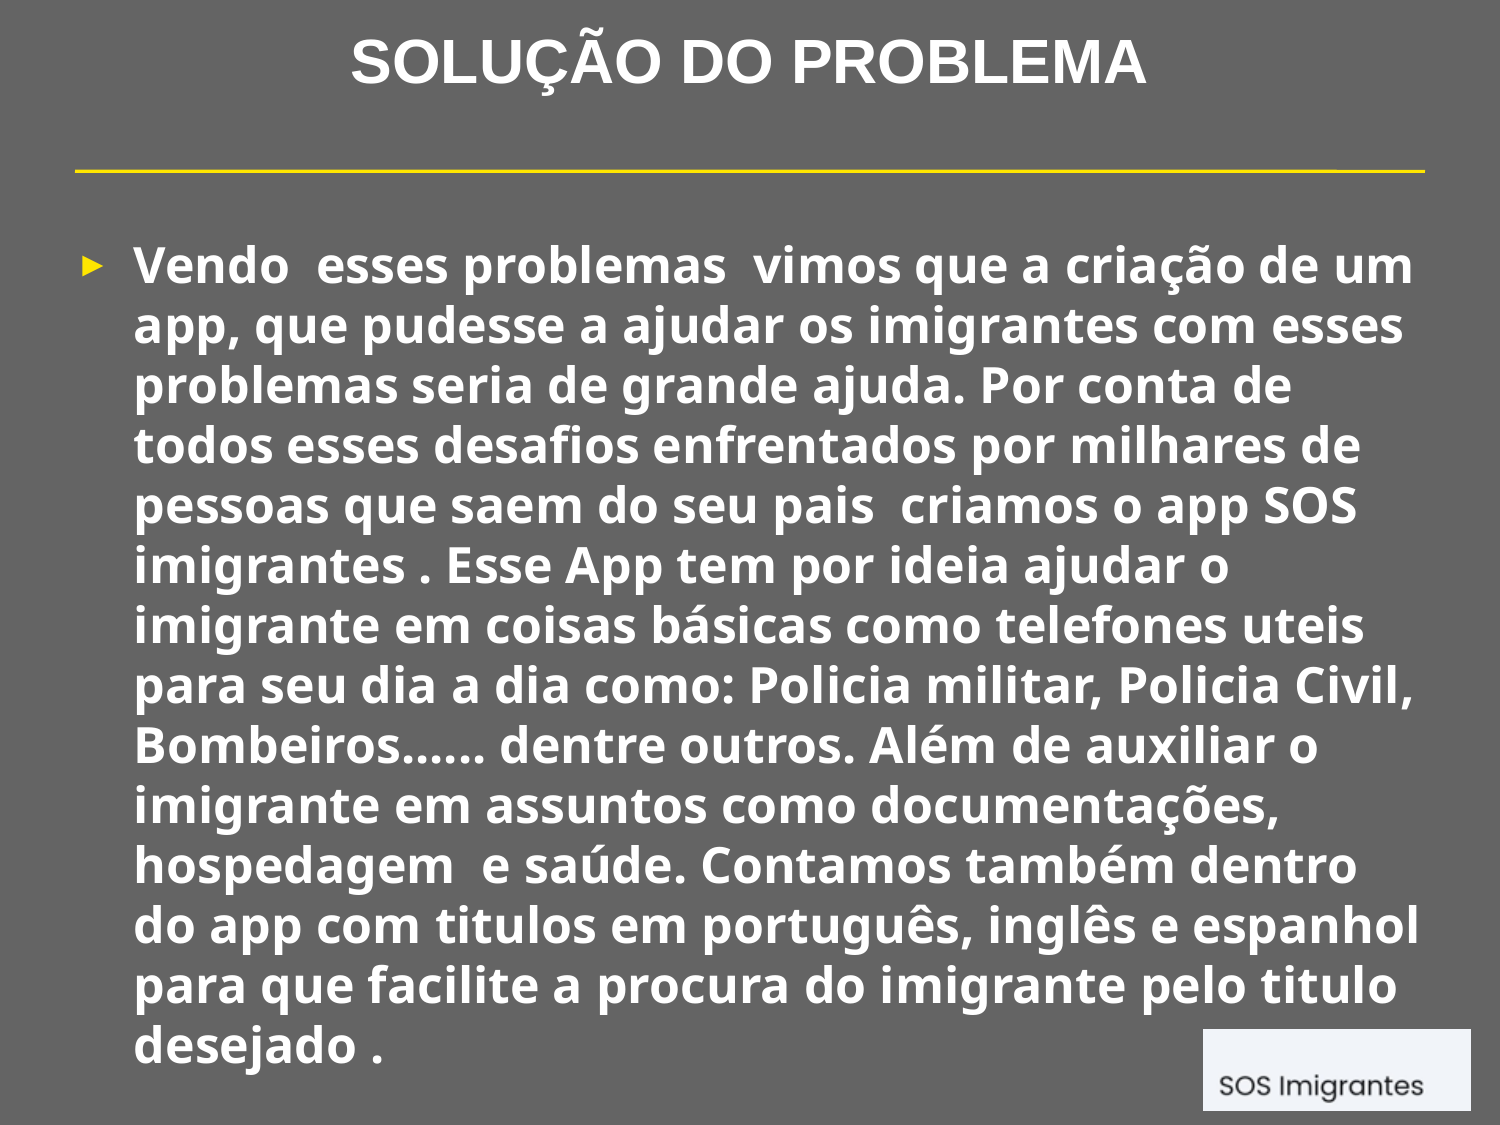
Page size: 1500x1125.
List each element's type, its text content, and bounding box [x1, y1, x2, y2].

title SOLUÇÃO DO PROBLEMA [75, 33, 1426, 175]
picture [1202, 1029, 1471, 1111]
list Vendo esses problemas vimos que a criação de um app, que pudesse a ajudar os imigrantes com esses problemas seria de grande ajuda. Por conta de todos esses desafios enfrentados por milhares de pessoas que saem do seu pais criamos o app SOS imigrantes . Esse App tem por ideia ajudar o imigrante em coisas básicas como telefones uteis para seu dia a dia como: Policia militar, Policia Civil, Bombeiros...... dentre outros. Além de auxiliar o imigrante em assuntos como documentações, hospedagem e saúde. Contamos também dentro do app com titulos em português, inglês e espanhol para que facilite a procura do imigrante pelo titulo desejado . [75, 233, 1426, 1005]
